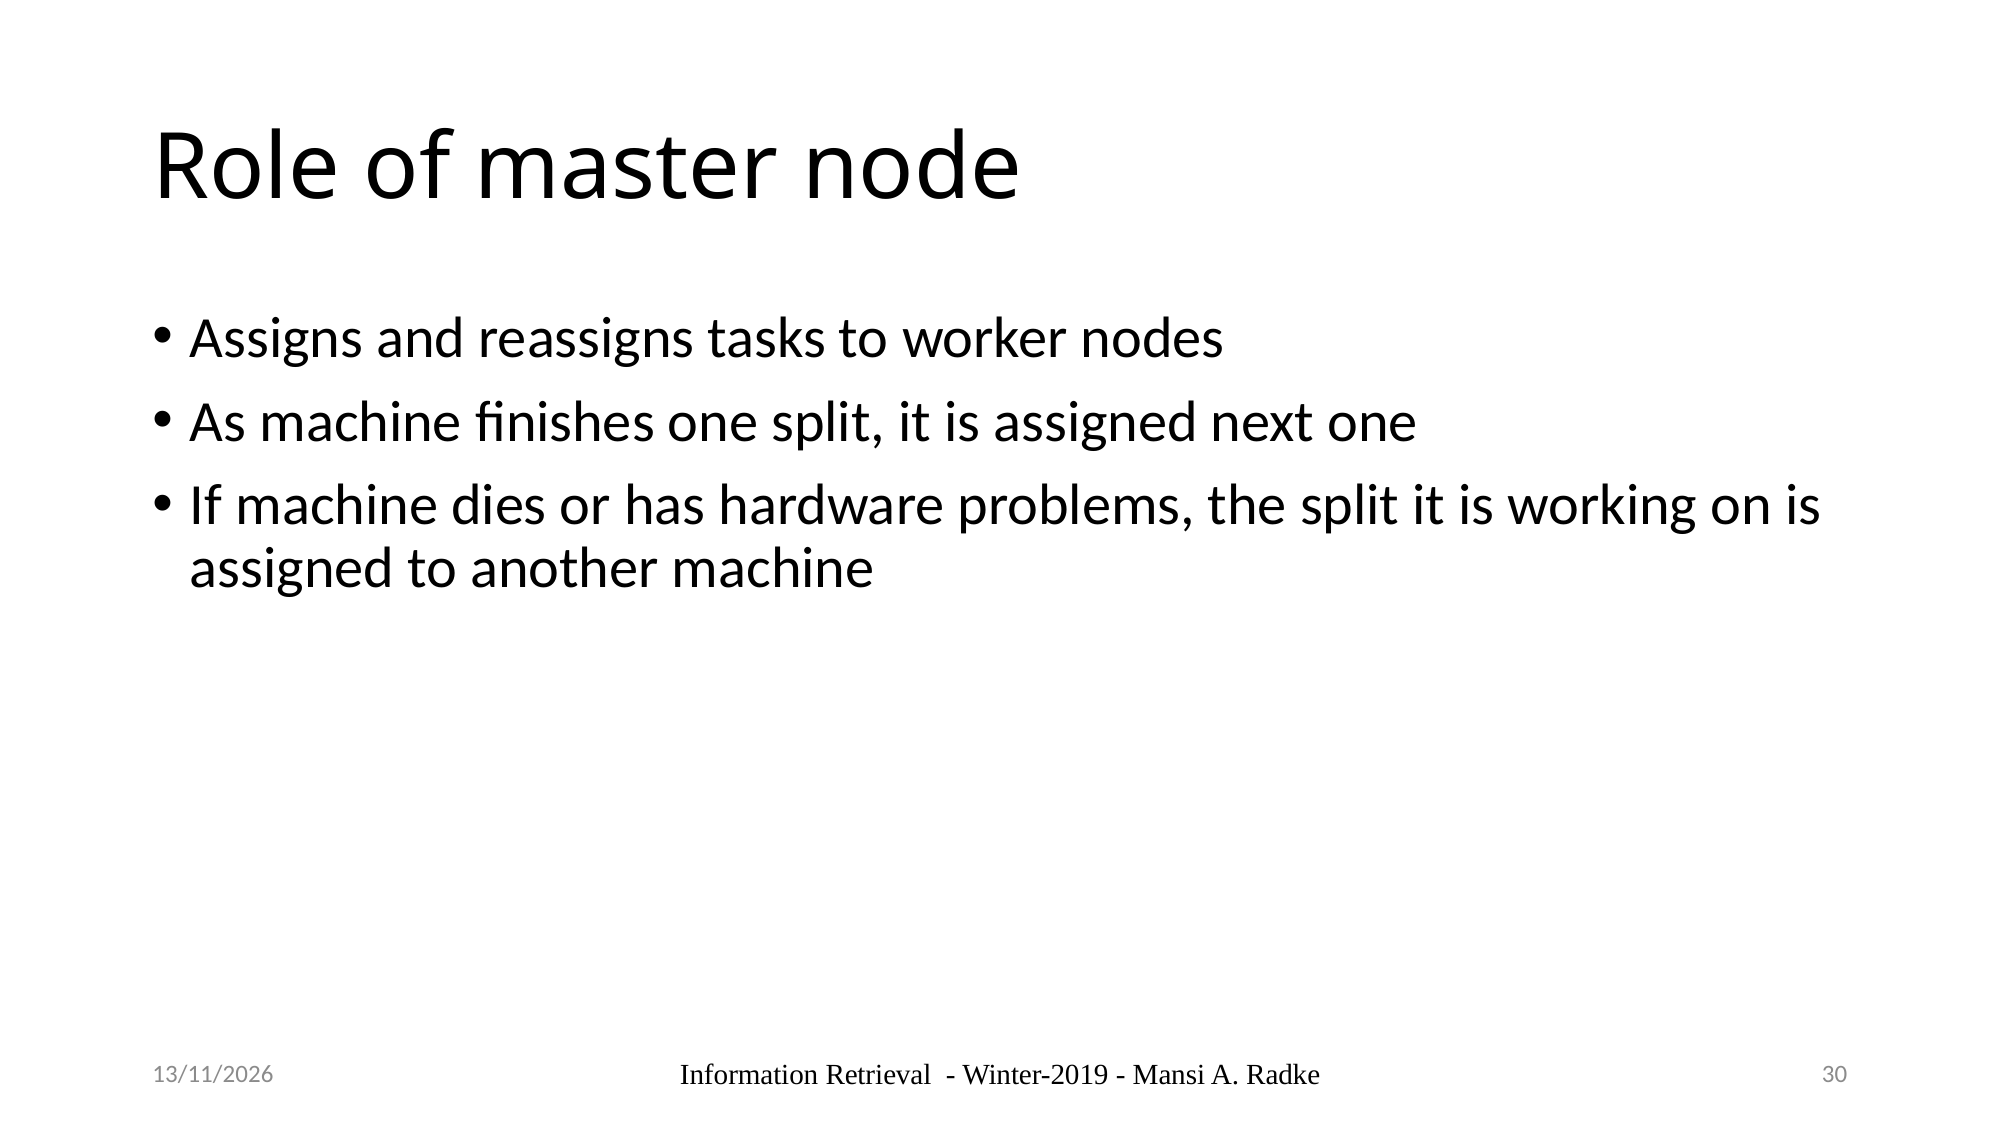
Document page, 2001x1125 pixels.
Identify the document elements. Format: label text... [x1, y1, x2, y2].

slide_number 30 [1412, 1042, 1863, 1103]
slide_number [137, 1042, 588, 1103]
footer Information Retrieval - Winter-2019 - Mansi A. Radke [662, 1042, 1338, 1103]
list Assigns and reassigns tasks to worker nodes As machine finishes one split, it is assigned next one If machine dies or has hardware problems, the split it is working on is assigned to another machine [137, 299, 1863, 1014]
title Role of master node [137, 59, 1863, 278]
